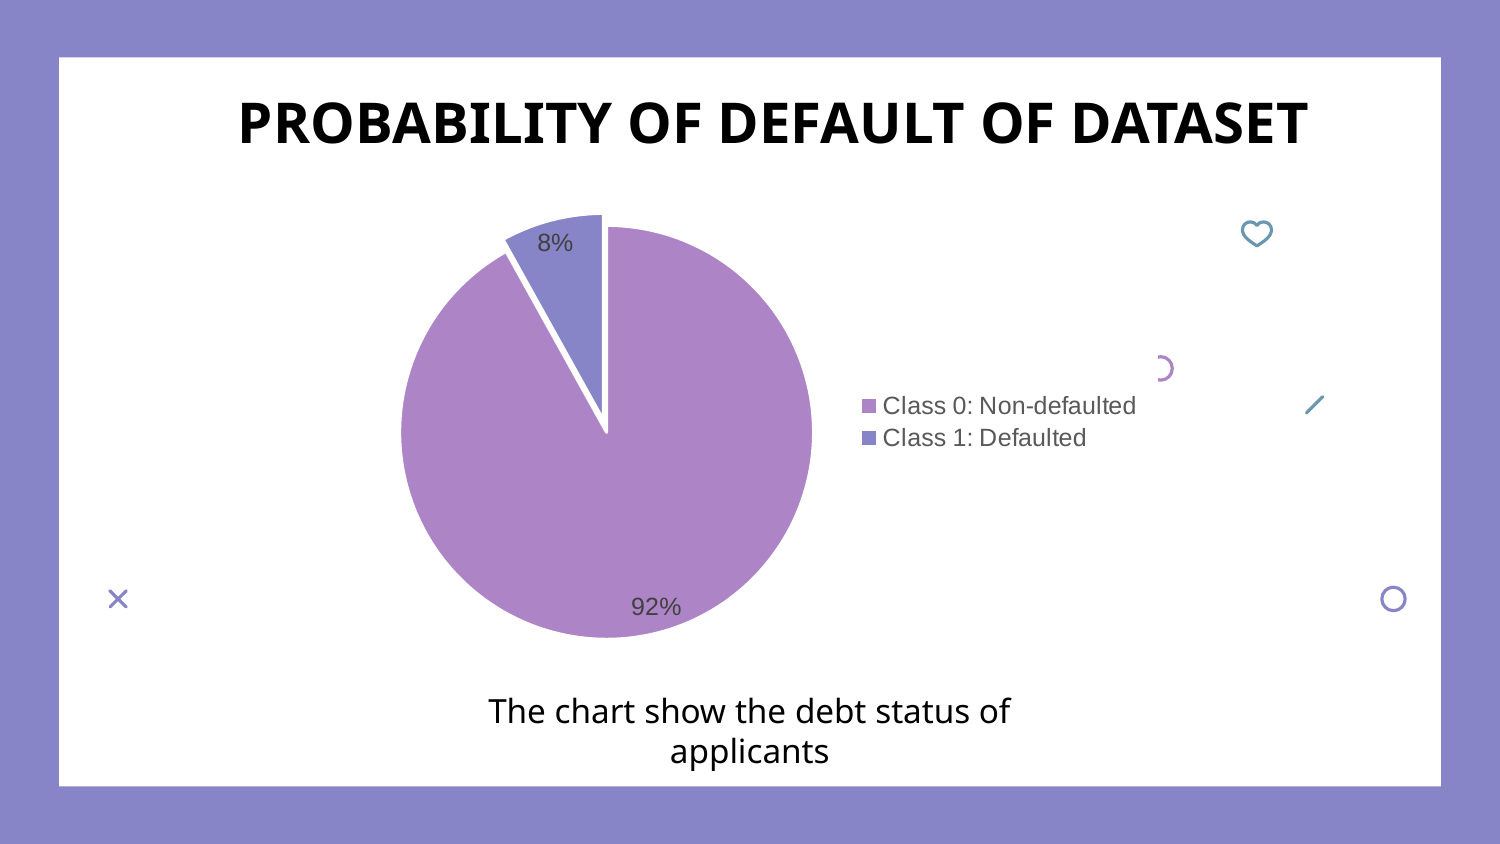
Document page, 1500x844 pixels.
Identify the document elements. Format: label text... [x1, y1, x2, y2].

chart [257, 160, 1159, 683]
text_box The chart show the debt status of applicants [421, 691, 1079, 778]
title PROBABILITY OF DEFAULT OF DATASET [141, 78, 1406, 173]
